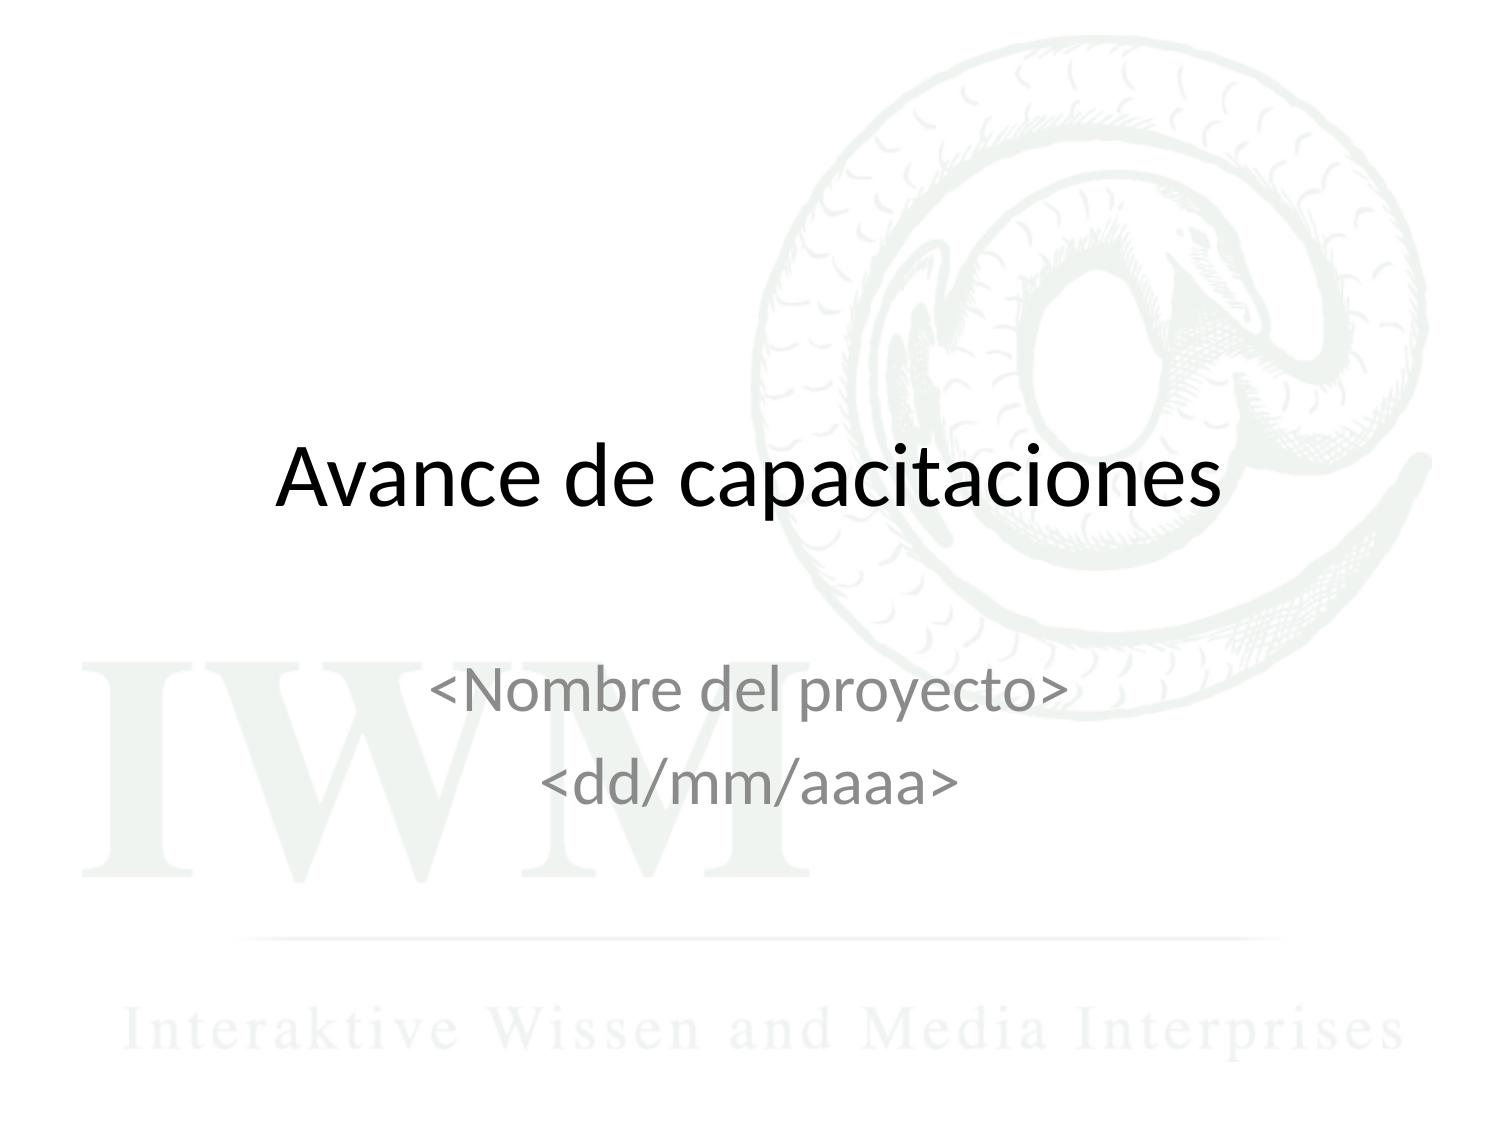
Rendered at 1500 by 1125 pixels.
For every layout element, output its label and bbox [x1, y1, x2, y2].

picture [81, 34, 1432, 1062]
